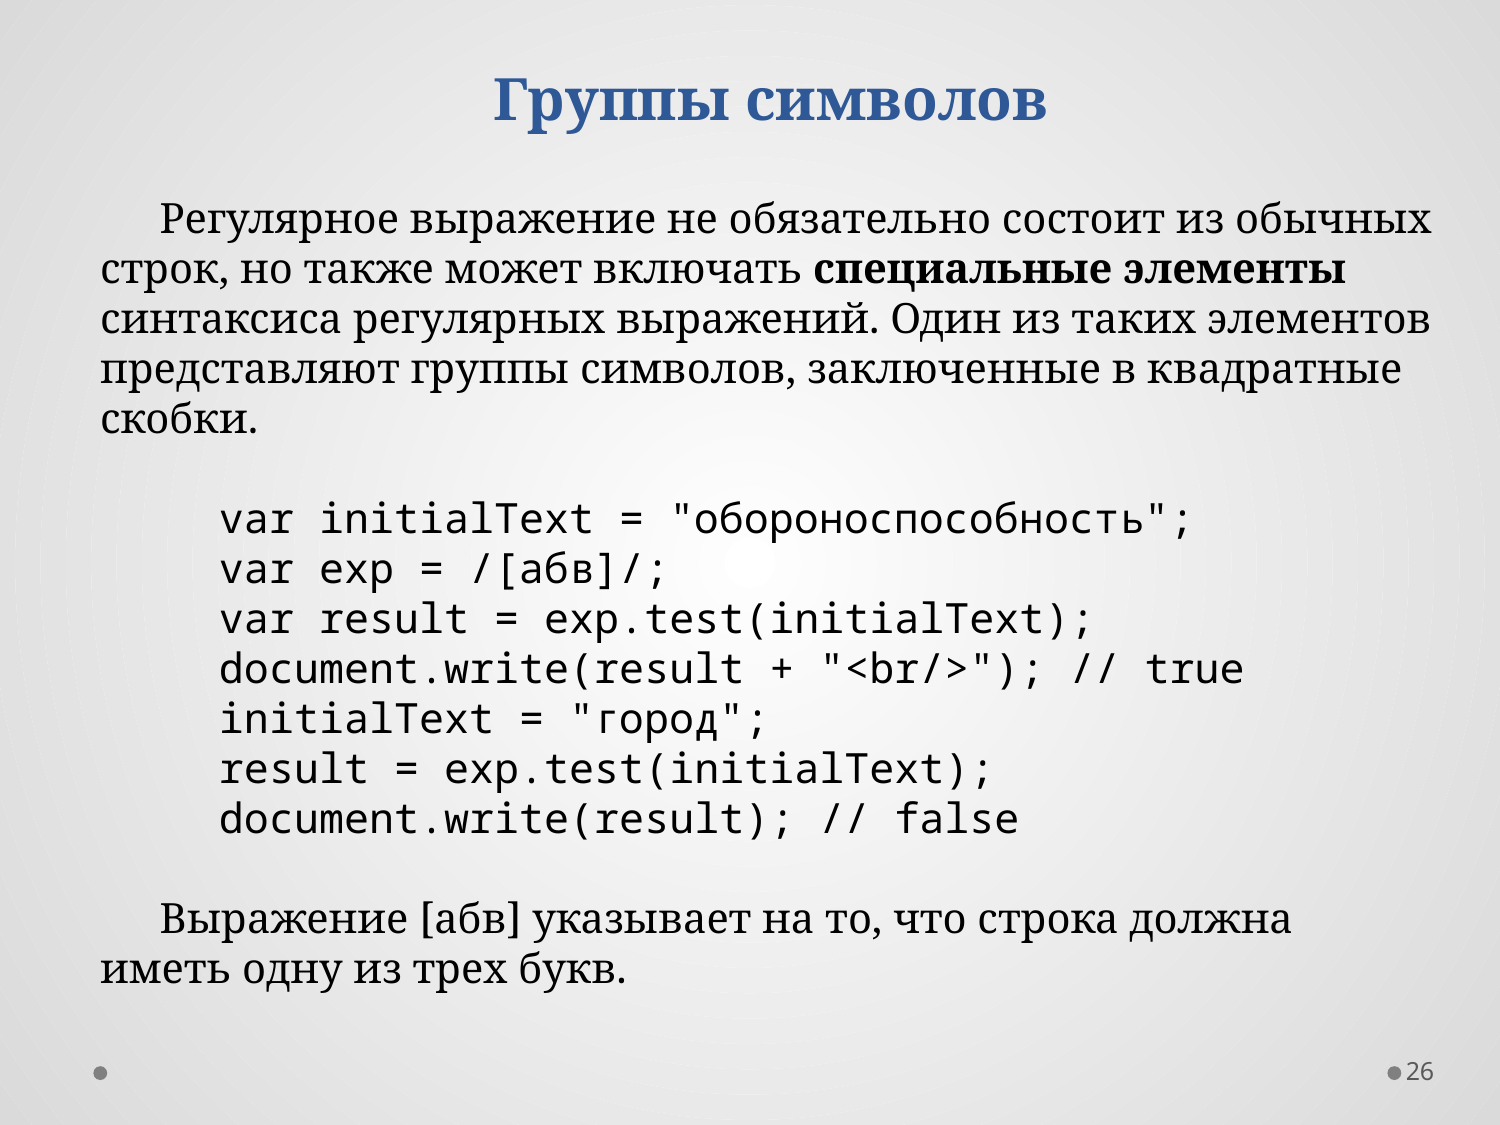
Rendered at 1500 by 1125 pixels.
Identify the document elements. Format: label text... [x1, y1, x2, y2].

text_box Регулярное выражение не обязательно состоит из обычных строк, но также может включать специальные элементы синтаксиса регулярных выражений. Один из таких элементов представляют группы символов, заключенные в квадратные скобки. var initialText = "обороноспособность"; var exp = /[абв]/; var result = exp.test(initialText); document.write(result + "<br/>"); // true initialText = "город"; result = exp.test(initialText); document.write(result); // false Выражение [абв] указывает на то, что строка должна иметь одну из трех букв. [85, 184, 1450, 1000]
text_box Группы символов [118, 54, 1424, 140]
slide_number 26 [1401, 1042, 1494, 1103]
